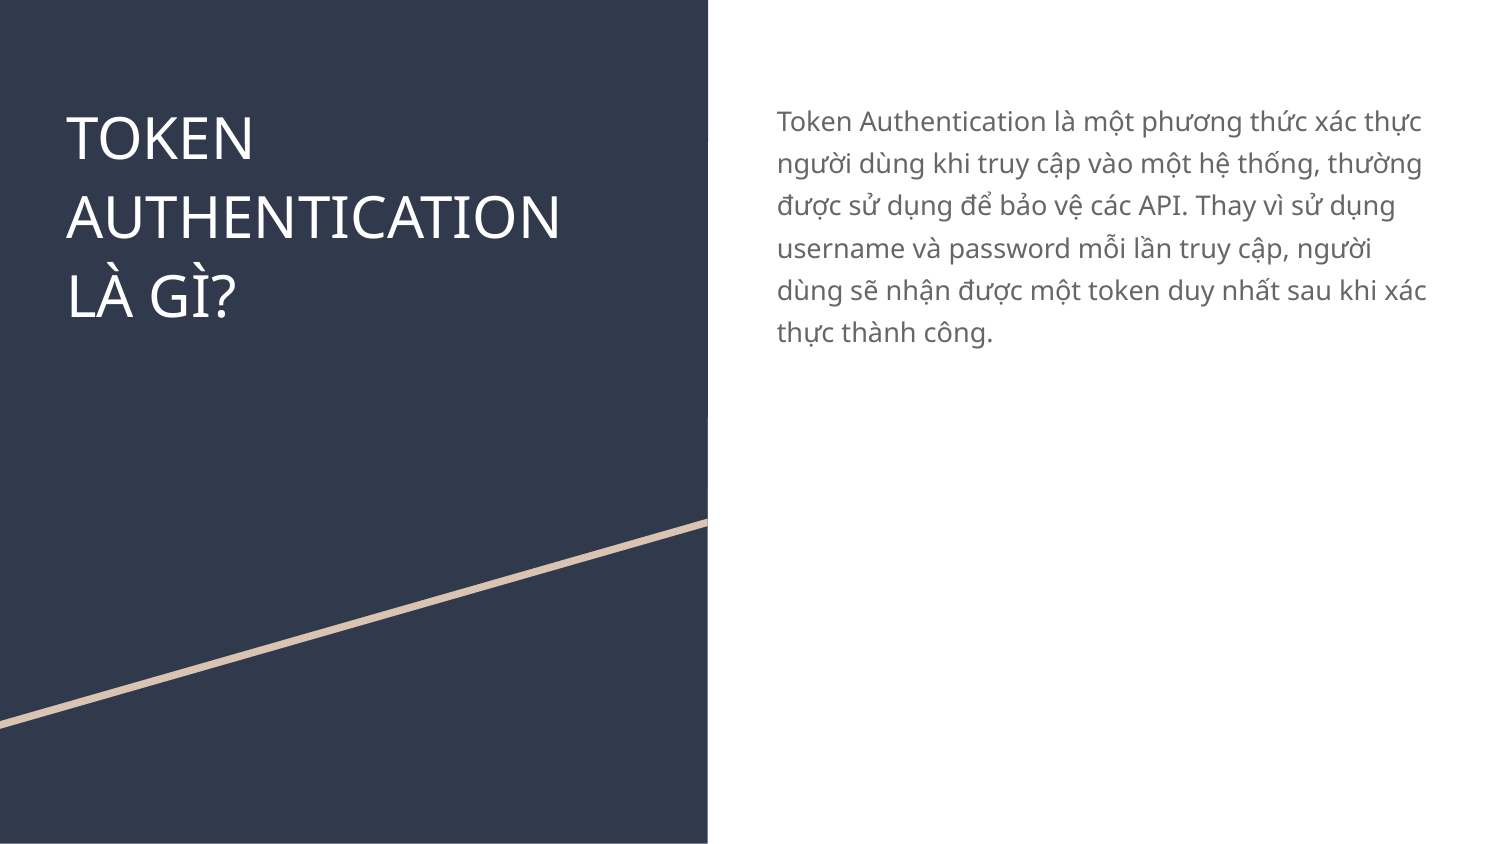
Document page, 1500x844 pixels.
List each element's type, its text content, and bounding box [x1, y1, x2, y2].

list Token Authentication là một phương thức xác thực người dùng khi truy cập vào một hệ thống, thường được sử dụng để bảo vệ các API. Thay vì sử dụng username và password mỗi lần truy cập, người dùng sẽ nhận được một token duy nhất sau khi xác thực thành công. [761, 82, 1446, 755]
title TOKEN AUTHENTICATION LÀ GÌ? [51, 82, 660, 494]
